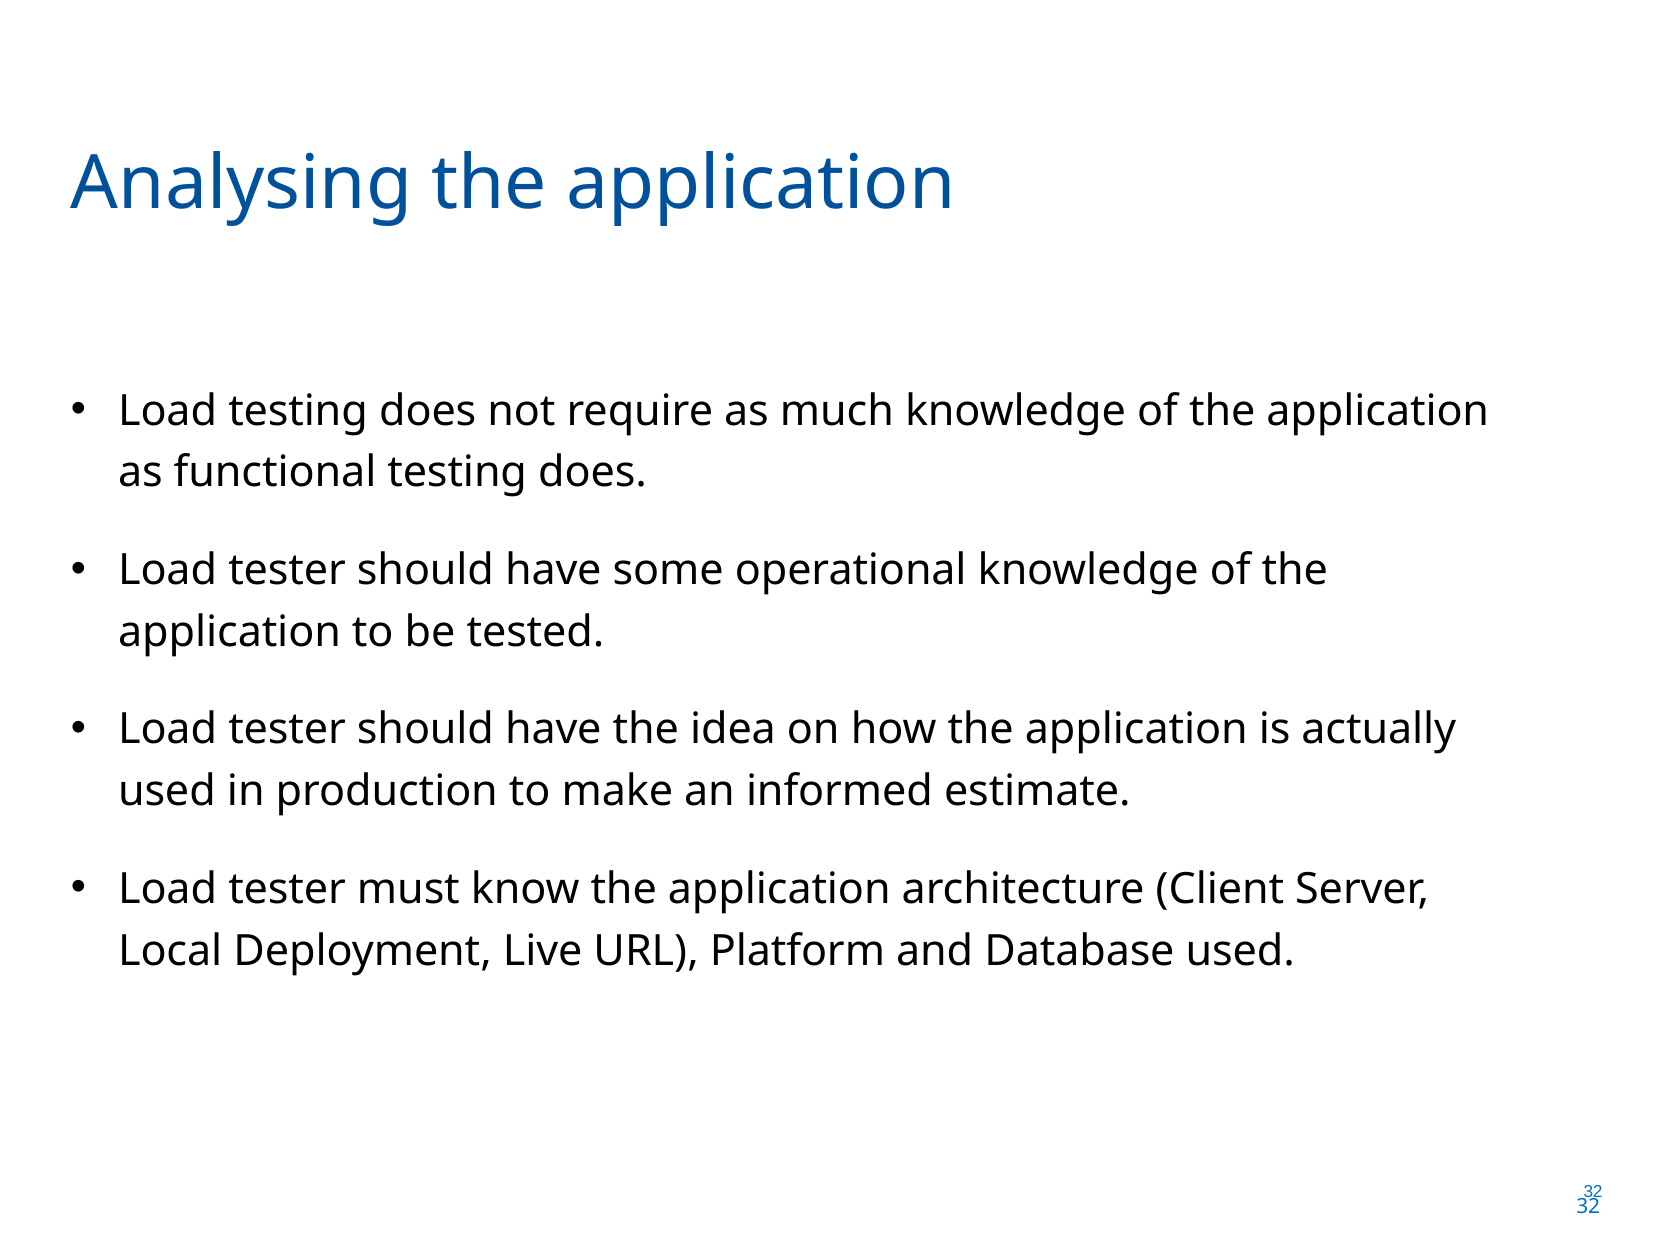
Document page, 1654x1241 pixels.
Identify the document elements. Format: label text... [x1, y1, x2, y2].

text_box Analysing the application [56, 22, 1294, 232]
text_box Load testing does not require as much knowledge of the application as functional testing does. Load tester should have some operational knowledge of the application to be tested. Load tester should have the idea on how the application is actually used in production to make an informed estimate. Load tester must know the application architecture (Client Server, Local Deployment, Live URL), Platform and Database used. [56, 364, 1550, 982]
